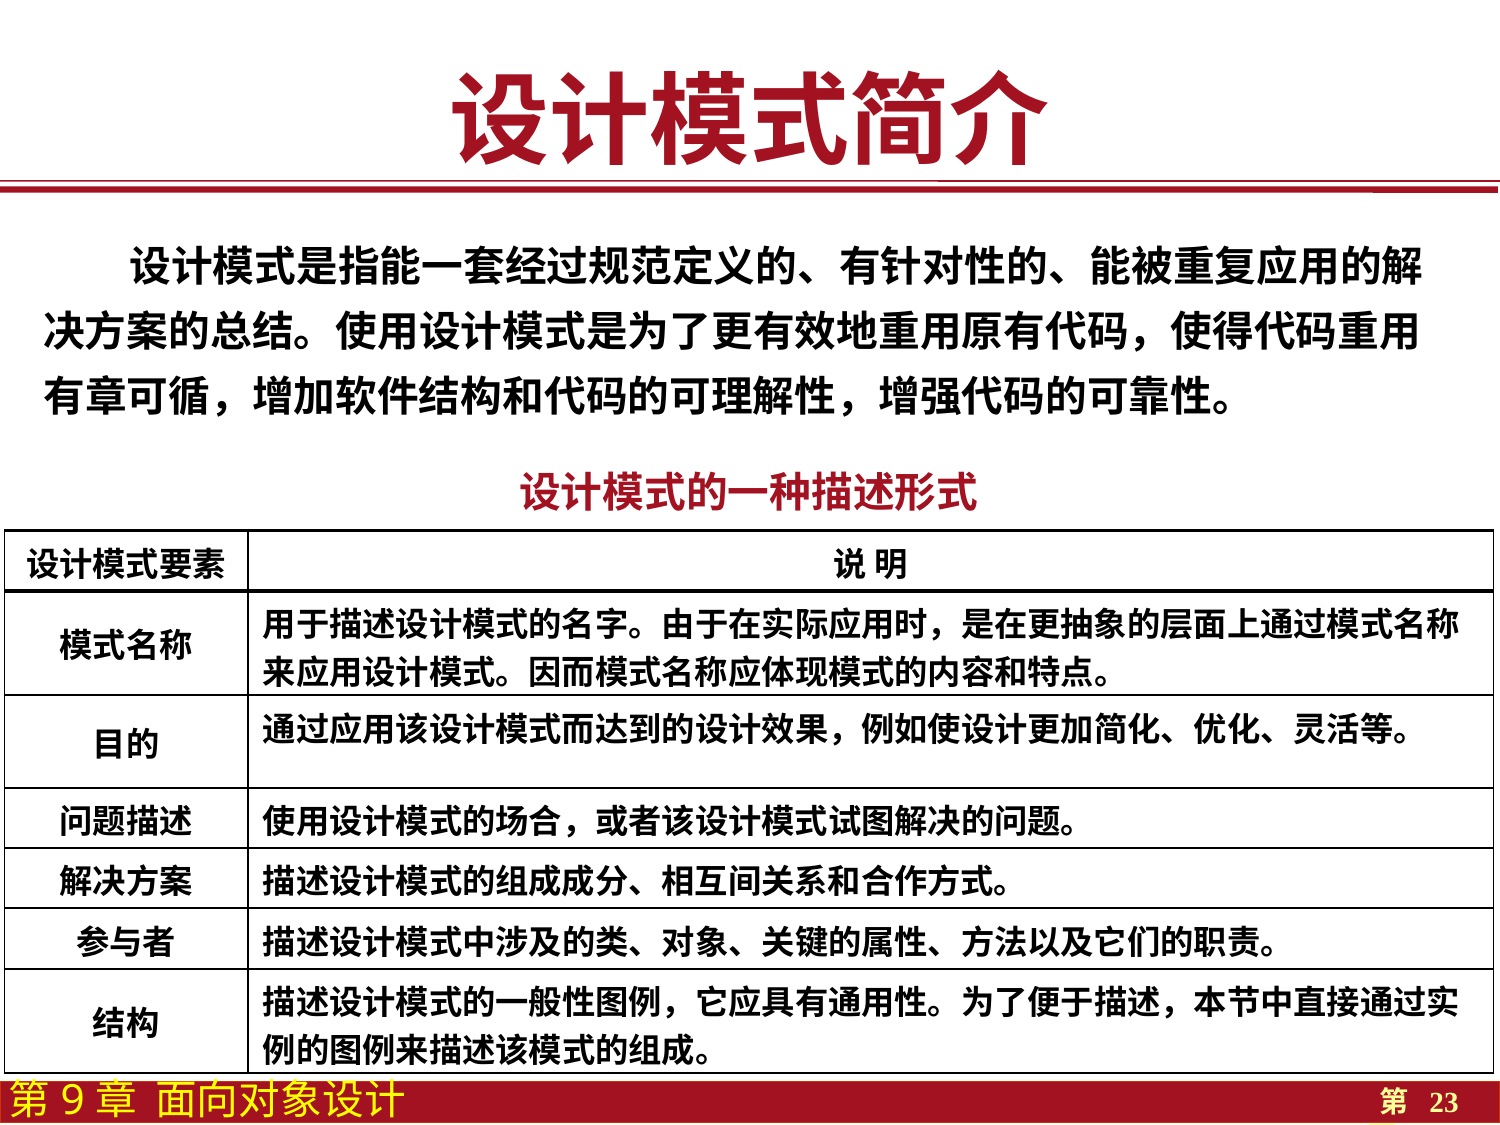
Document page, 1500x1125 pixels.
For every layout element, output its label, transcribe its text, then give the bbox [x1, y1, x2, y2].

table_cell 目的 [5, 696, 247, 787]
text_box 设计模式是指能一套经过规范定义的、有针对性的、能被重复应用的解决方案的总结。使用设计模式是为了更有效地重用原有代码，使得代码重用有章可循，增加软件结构和代码的可理解性，增强代码的可靠性。 [28, 217, 1467, 427]
table_cell 结构 [5, 970, 247, 1072]
table_cell 解决方案 [5, 849, 247, 907]
text_box 设计模式的一种描述形式 [504, 458, 1003, 524]
table_cell 描述设计模式的一般性图例，它应具有通用性。为了便于描述，本节中直接通过实例的图例来描述该模式的组成。 [249, 970, 1493, 1072]
table_header 说 明 [249, 532, 1493, 589]
table_cell 问题描述 [5, 789, 247, 847]
table_cell 用于描述设计模式的名字。由于在实际应用时，是在更抽象的层面上通过模式名称来应用设计模式。因而模式名称应体现模式的内容和特点。 [249, 593, 1493, 694]
table_cell 模式名称 [5, 593, 247, 694]
table_cell 描述设计模式中涉及的类、对象、关键的属性、方法以及它们的职责。 [249, 909, 1493, 968]
text_box 设计模式简介 [254, 49, 1245, 185]
table_cell 参与者 [5, 909, 247, 968]
table_header 设计模式要素 [5, 532, 247, 589]
table_cell 描述设计模式的组成成分、相互间关系和合作方式。 [249, 849, 1493, 907]
table_cell 通过应用该设计模式而达到的设计效果，例如使设计更加简化、优化、灵活等。 [249, 696, 1493, 787]
table_cell 使用设计模式的场合，或者该设计模式试图解决的问题。 [249, 789, 1493, 847]
